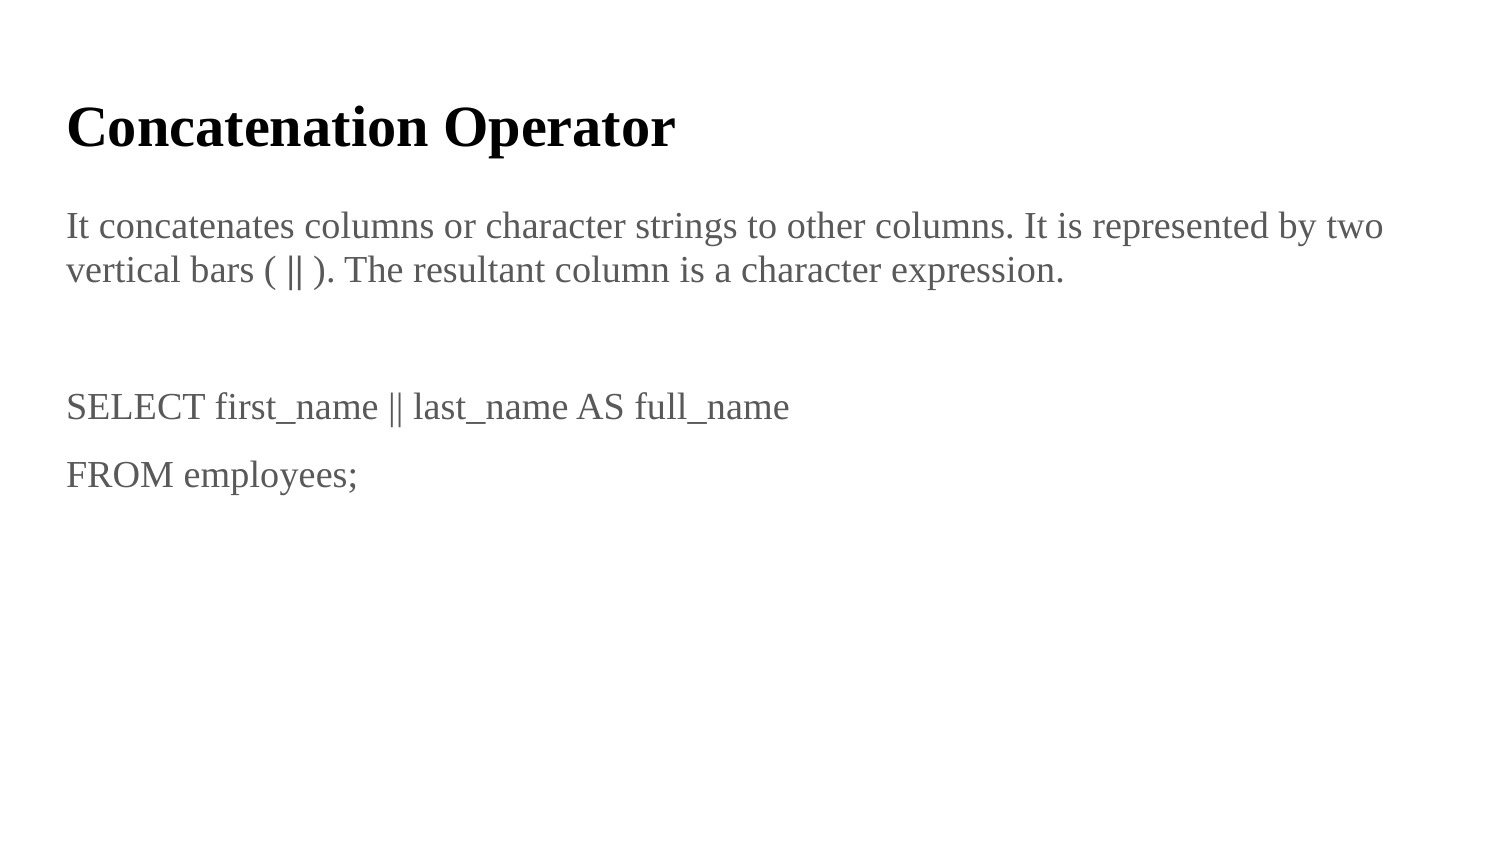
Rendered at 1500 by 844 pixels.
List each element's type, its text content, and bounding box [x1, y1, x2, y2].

list It concatenates columns or character strings to other columns. It is represented by two vertical bars ( || ). The resultant column is a character expression. SELECT first_name || last_name AS full_name FROM employees; [51, 189, 1449, 750]
title Concatenation Operator [51, 72, 1449, 167]
